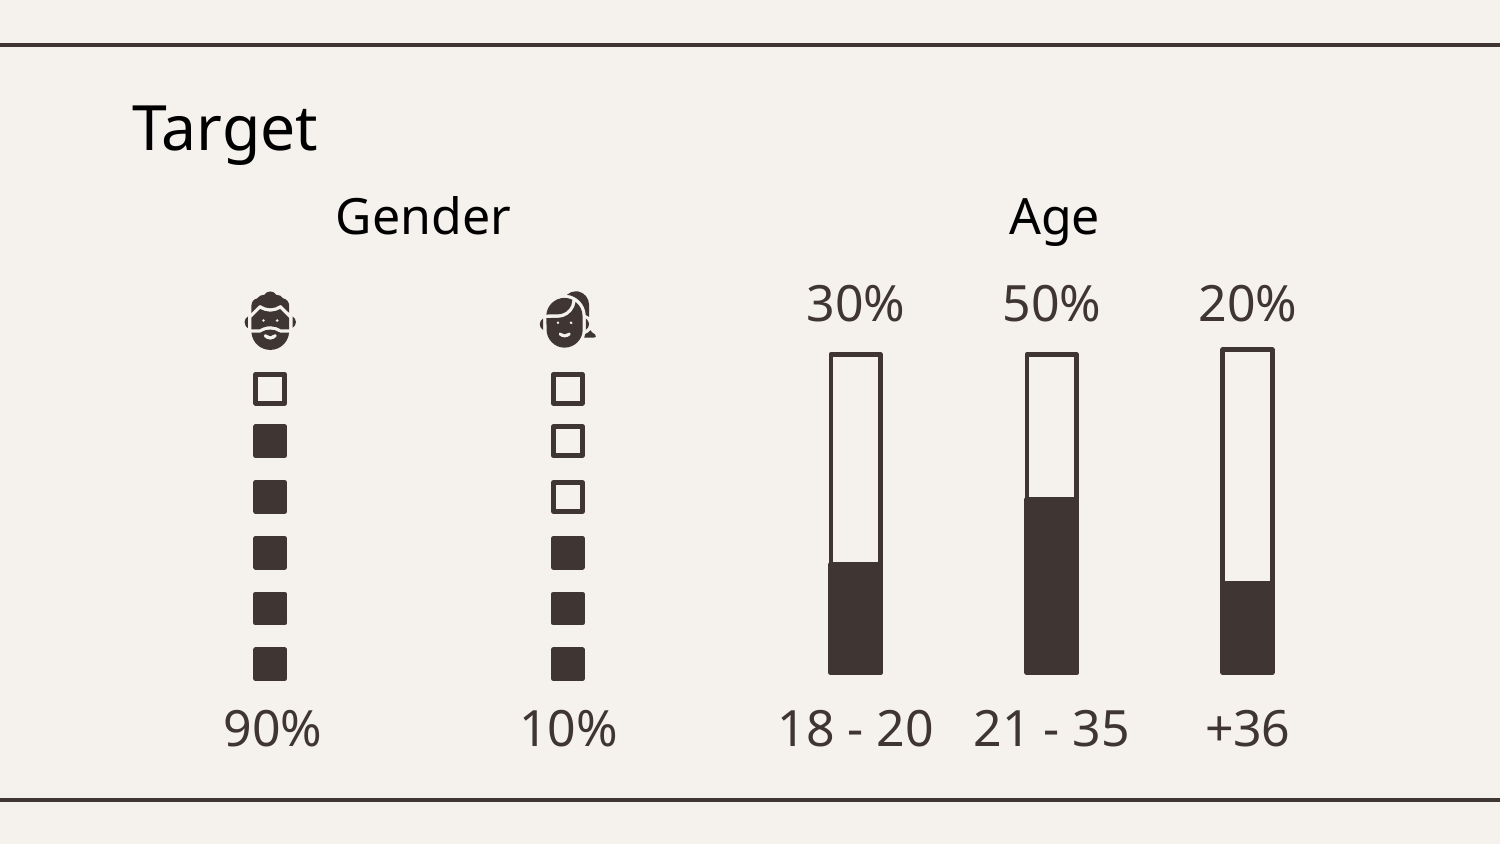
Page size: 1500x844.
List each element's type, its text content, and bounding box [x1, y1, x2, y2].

text_box 50% [983, 280, 1121, 324]
text_box [255, 593, 285, 624]
text_box 21 - 35 [951, 697, 1147, 756]
text_box Gender [193, 185, 648, 245]
text_box [553, 538, 583, 568]
text_box [830, 354, 881, 564]
text_box [553, 649, 583, 679]
text_box [553, 374, 583, 404]
text_box [255, 426, 285, 456]
text_box [255, 482, 285, 512]
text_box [244, 291, 297, 351]
text_box [830, 564, 881, 673]
text_box 18 - 20 [755, 697, 951, 756]
text_box [553, 426, 583, 456]
text_box [255, 374, 285, 404]
text_box [255, 538, 285, 568]
text_box 20% [1179, 280, 1317, 324]
text_box [1222, 583, 1273, 673]
text_box [553, 593, 583, 624]
text_box Age [824, 185, 1279, 245]
text_box 90% [172, 696, 373, 756]
text_box [553, 482, 583, 512]
text_box [1026, 499, 1077, 673]
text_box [539, 290, 597, 348]
text_box [1222, 349, 1273, 583]
title Target [116, 72, 1383, 167]
text_box [255, 649, 285, 679]
text_box [1026, 354, 1077, 499]
text_box +36 [1147, 697, 1348, 756]
text_box 10% [468, 696, 669, 756]
text_box 30% [787, 280, 925, 324]
